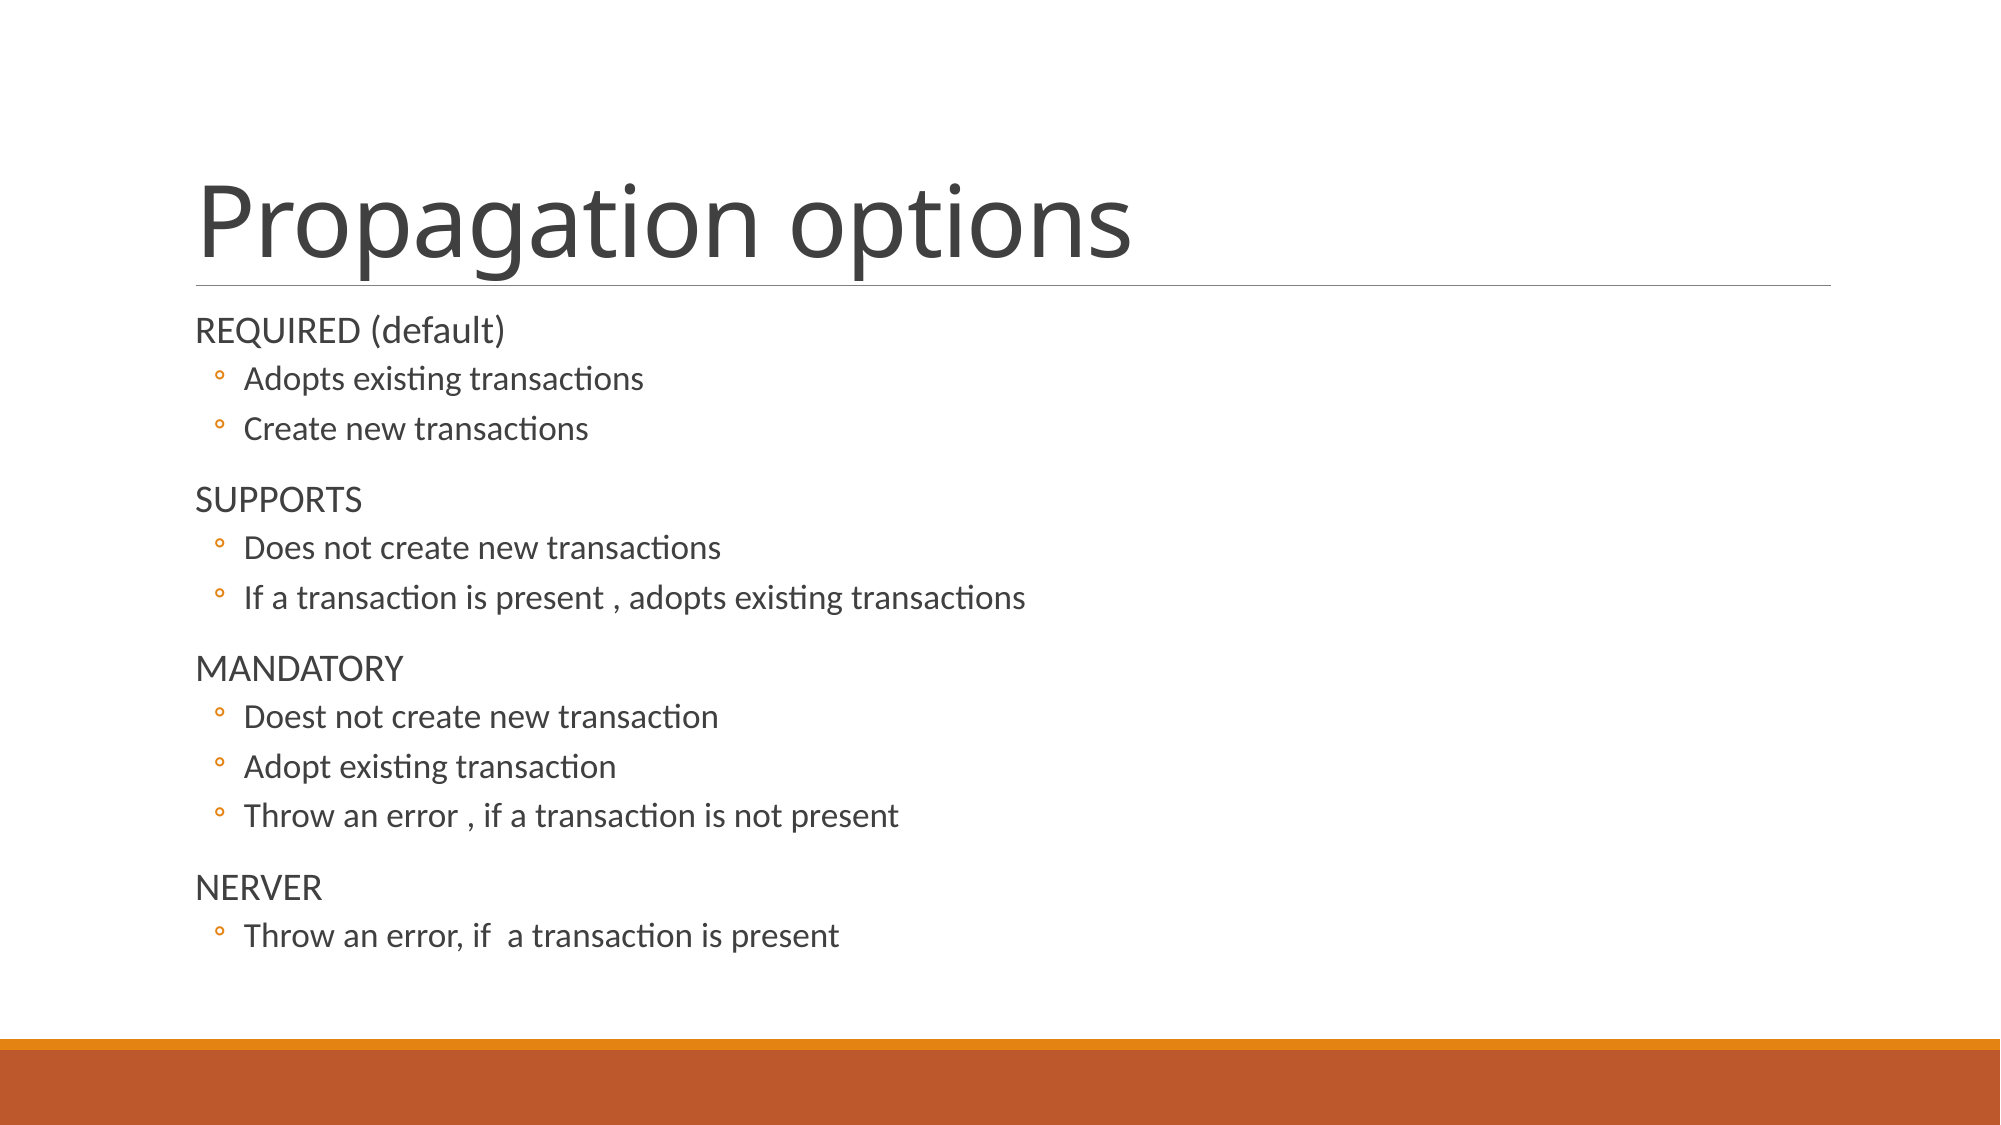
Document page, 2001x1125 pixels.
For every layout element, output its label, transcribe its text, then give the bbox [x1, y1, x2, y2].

title Propagation options [180, 47, 1830, 285]
list REQUIRED (default) Adopts existing transactions Create new transactions SUPPORTS Does not create new transactions If a transaction is present , adopts existing transactions MANDATORY Doest not create new transaction Adopt existing transaction Throw an error , if a transaction is not present NERVER Throw an error, if a transaction is present [180, 302, 1830, 963]
